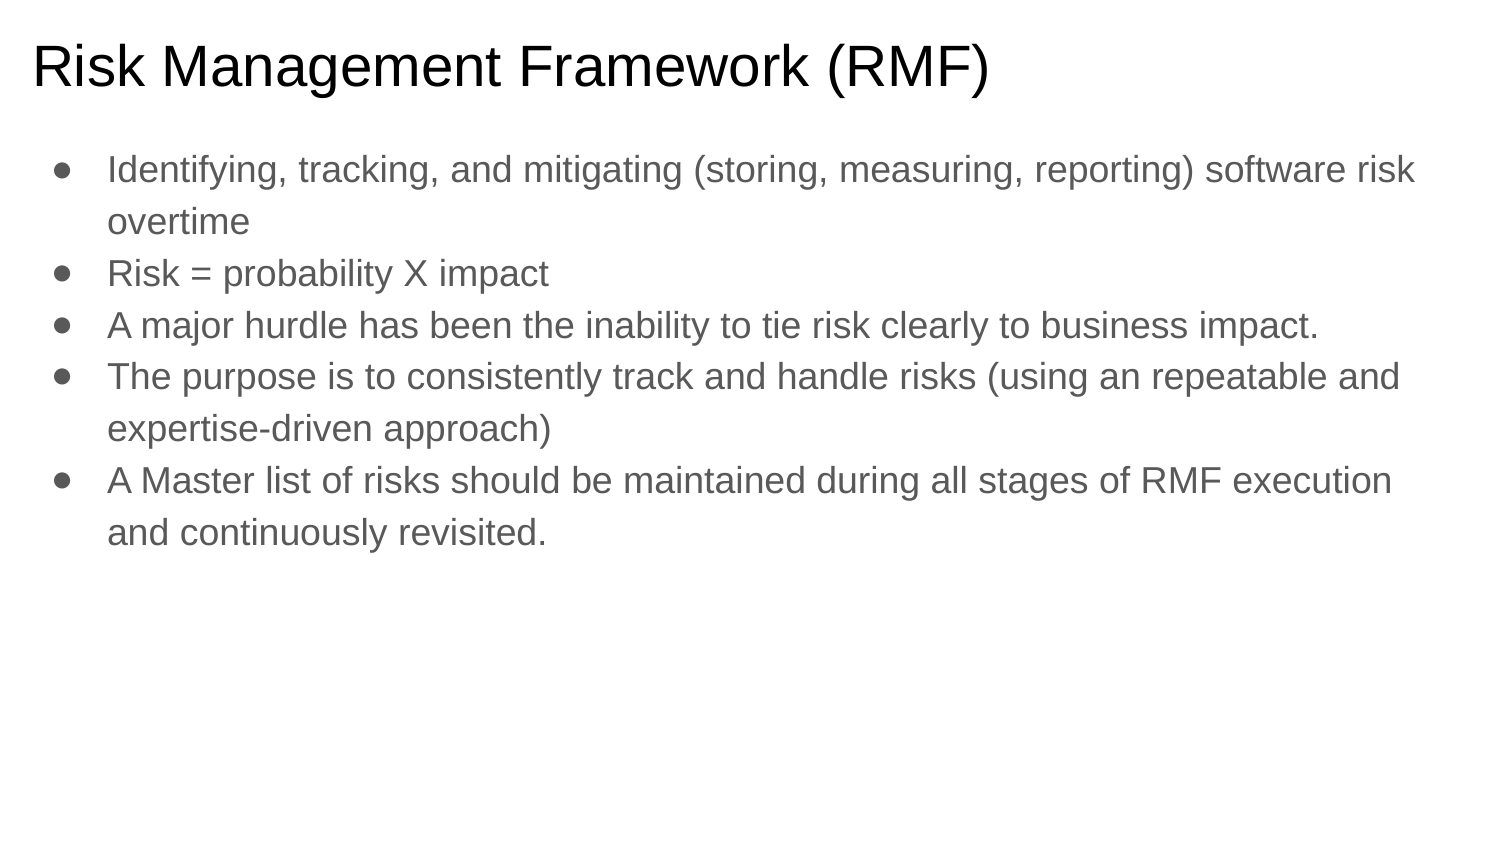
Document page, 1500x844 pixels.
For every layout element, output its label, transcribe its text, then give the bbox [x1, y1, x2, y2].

list Identifying, tracking, and mitigating (storing, measuring, reporting) software risk overtime Risk = probability X impact A major hurdle has been the inability to tie risk clearly to business impact. The purpose is to consistently track and handle risks (using an repeatable and expertise-driven approach) A Master list of risks should be maintained during all stages of RMF execution and continuously revisited. [17, 123, 1449, 814]
title Risk Management Framework (RMF) [17, 13, 1415, 108]
